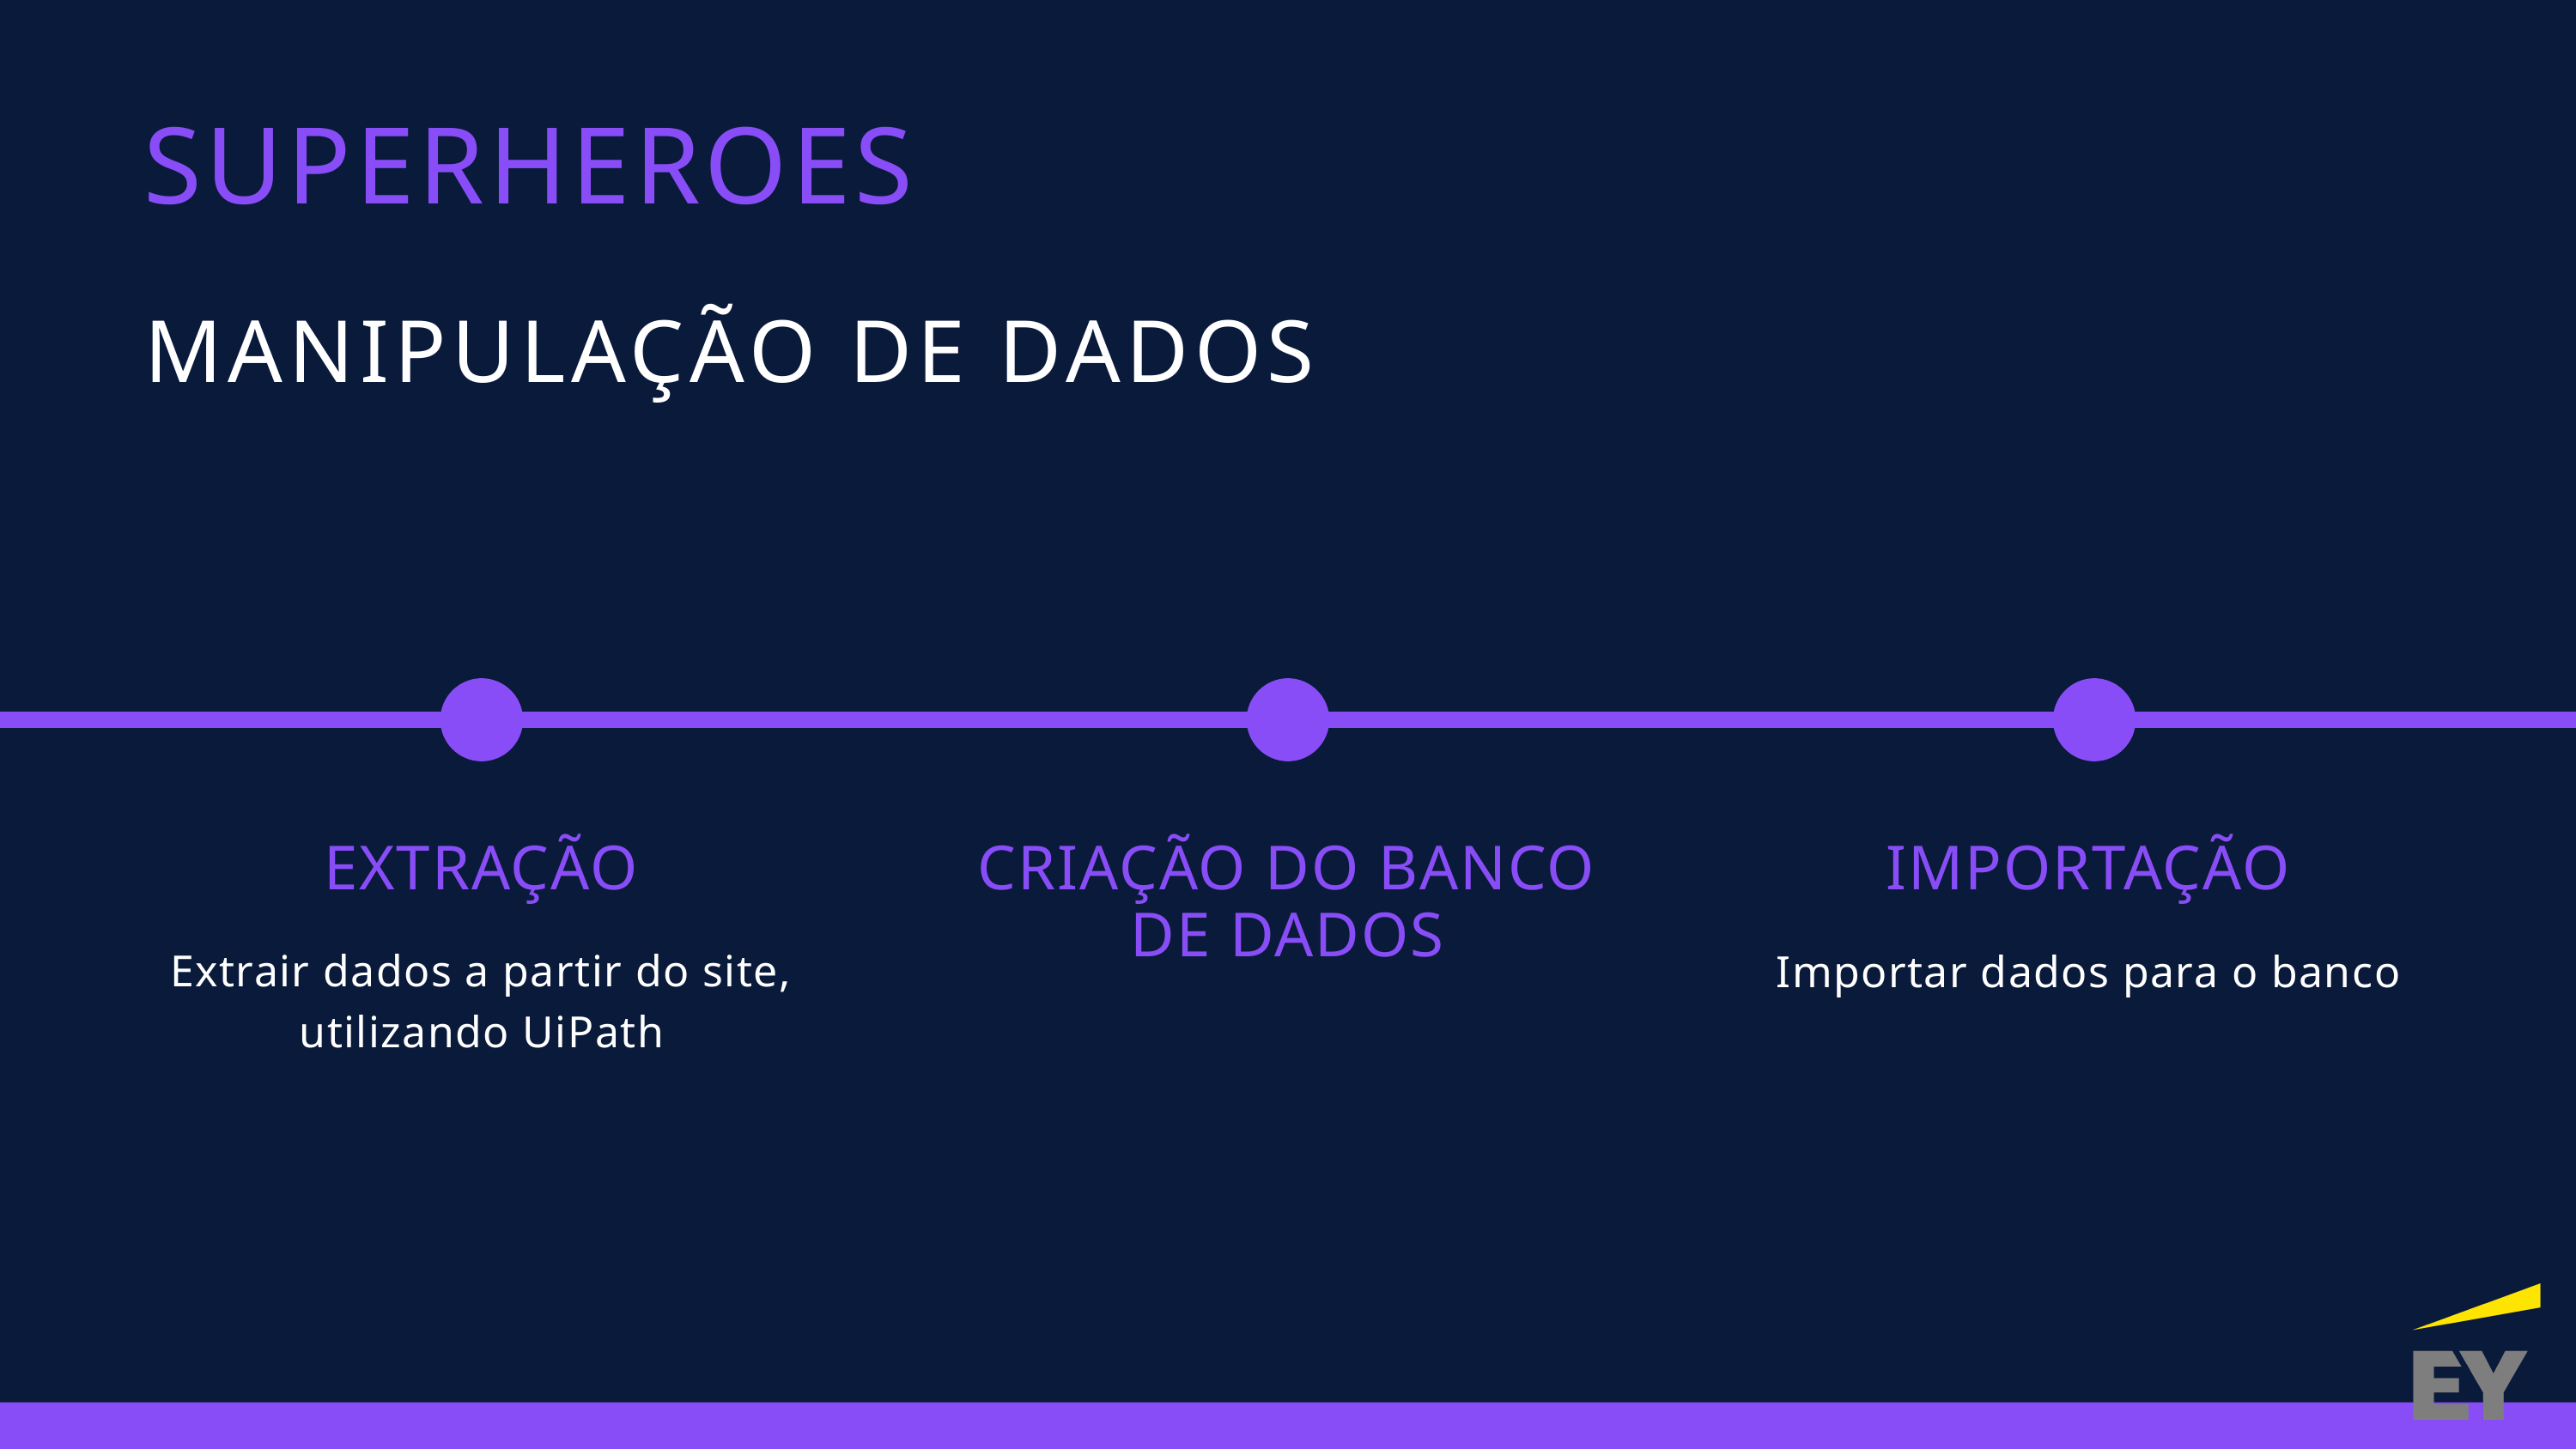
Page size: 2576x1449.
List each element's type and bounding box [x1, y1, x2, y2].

text_box [143, 102, 1720, 402]
picture [2412, 1283, 2547, 1426]
text_box [0, 1402, 2576, 1449]
text_box [138, 831, 825, 1051]
text_box [1746, 831, 2432, 992]
text_box [0, 677, 2576, 762]
text_box [945, 831, 1631, 1058]
